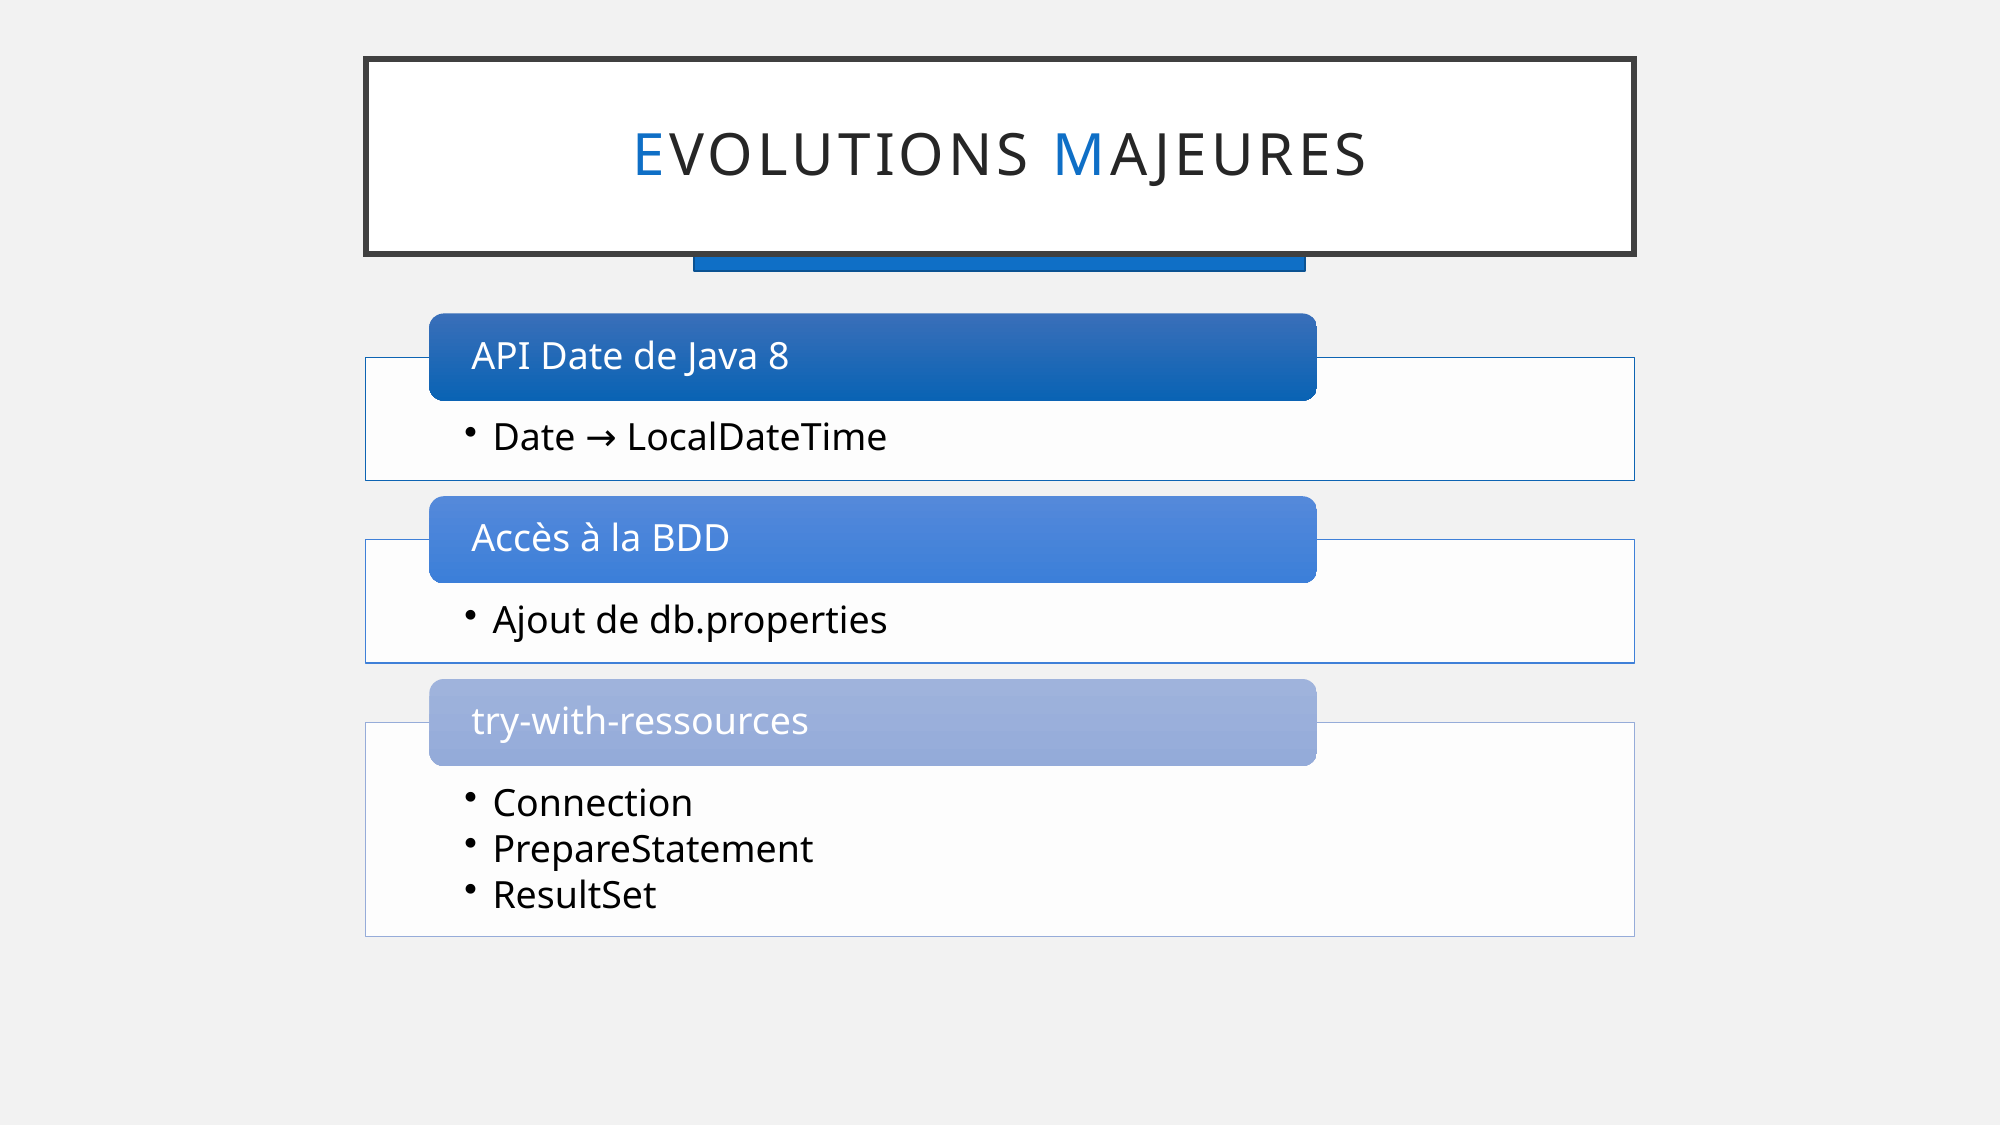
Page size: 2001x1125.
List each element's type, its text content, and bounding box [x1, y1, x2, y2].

title Evolutions majeures [363, 56, 1637, 257]
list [365, 308, 1635, 942]
